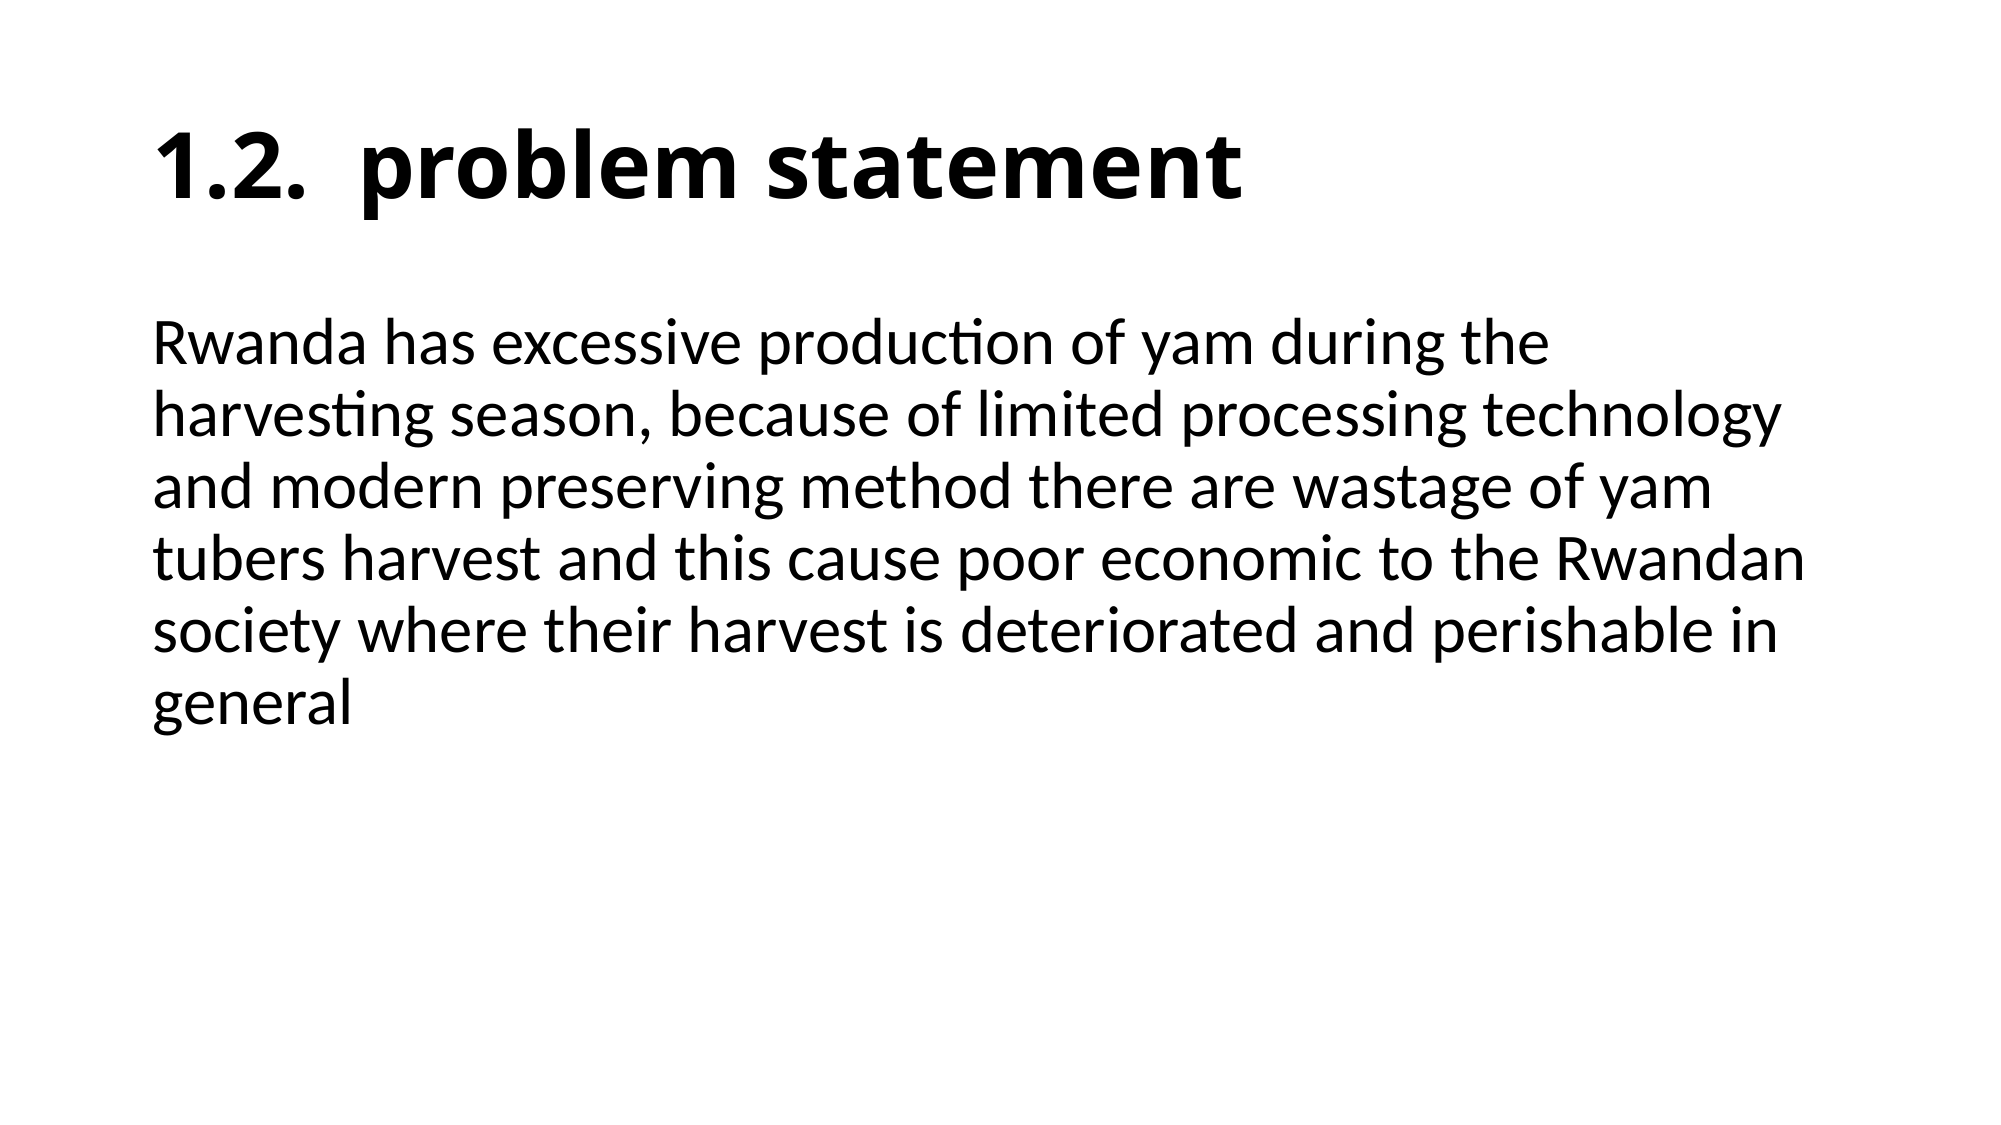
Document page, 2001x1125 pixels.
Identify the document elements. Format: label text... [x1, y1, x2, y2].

title 1.2. problem statement [137, 59, 1863, 278]
list Rwanda has excessive production of yam during the harvesting season, because of limited processing technology and modern preserving method there are wastage of yam tubers harvest and this cause poor economic to the Rwandan society where their harvest is deteriorated and perishable in general [137, 299, 1863, 1014]
